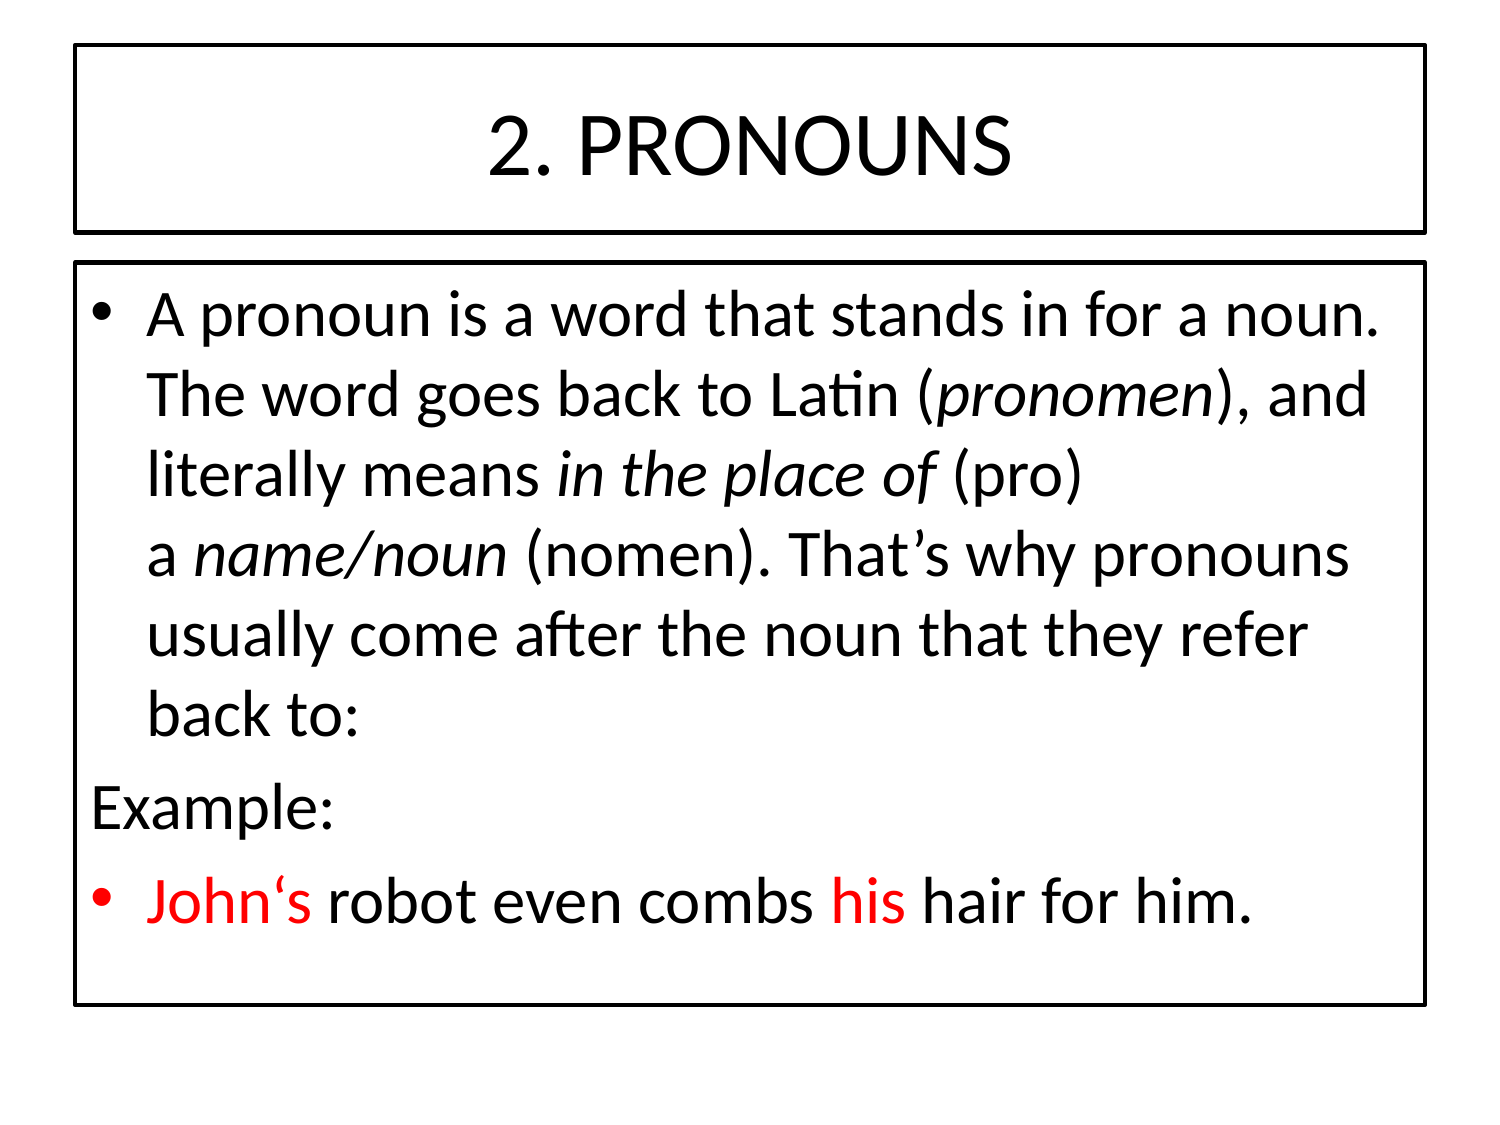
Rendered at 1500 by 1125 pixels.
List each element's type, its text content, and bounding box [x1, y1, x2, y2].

title 2. PRONOUNS [73, 43, 1427, 235]
list A pronoun is a word that stands in for a noun. The word goes back to Latin (pronomen), and literally means in the place of (pro) a name/noun (nomen). That’s why pronouns usually come after the noun that they refer back to: Example: John‘s robot even combs his hair for him. [73, 260, 1427, 1007]
